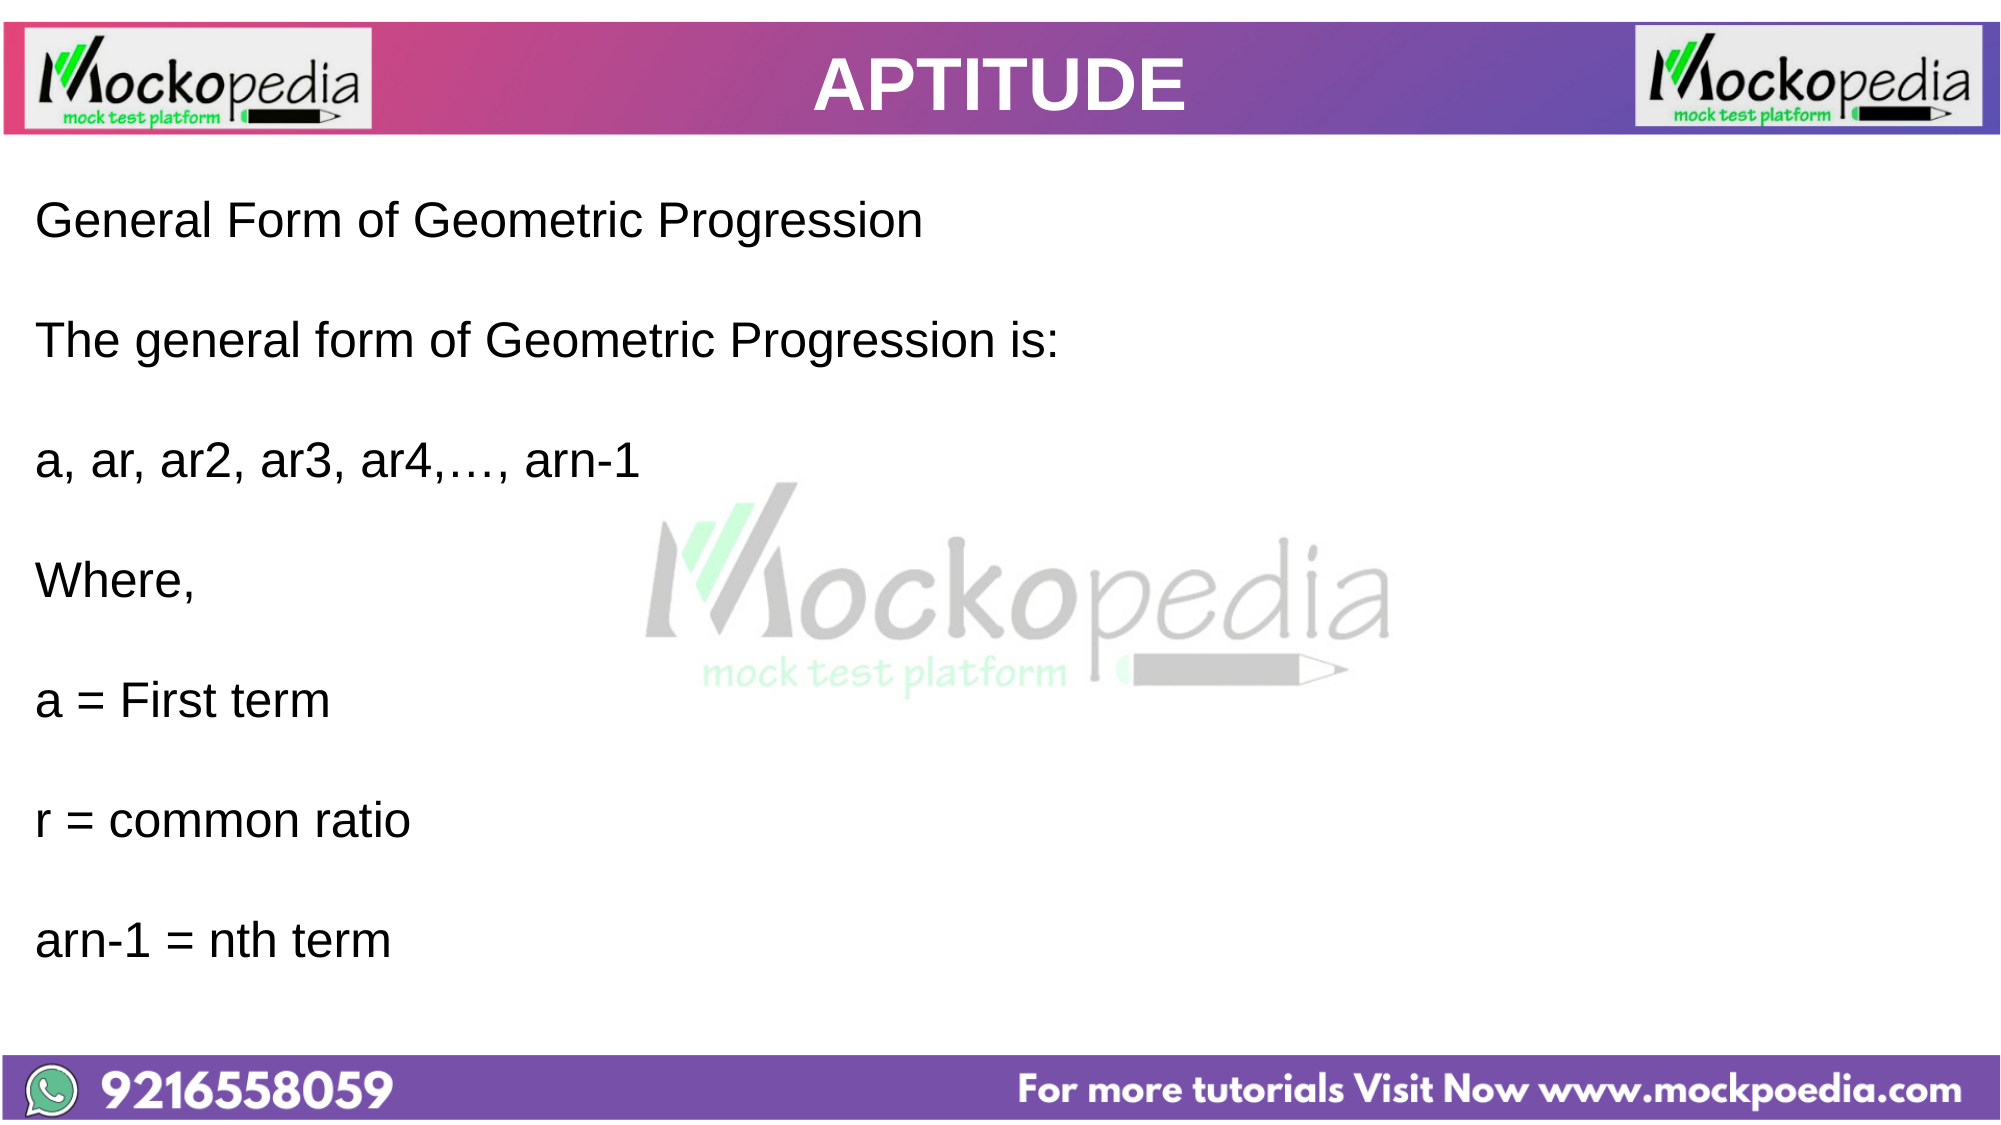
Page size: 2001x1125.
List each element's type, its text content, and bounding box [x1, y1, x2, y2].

text_box General Form of Geometric Progression The general form of Geometric Progression is: a, ar, ar2, ar3, ar4,…, arn-1 Where, a = First term r = common ratio arn-1 = nth term [20, 120, 1842, 1035]
picture [0, 0, 2001, 1125]
title APTITUDE [41, 31, 1959, 142]
